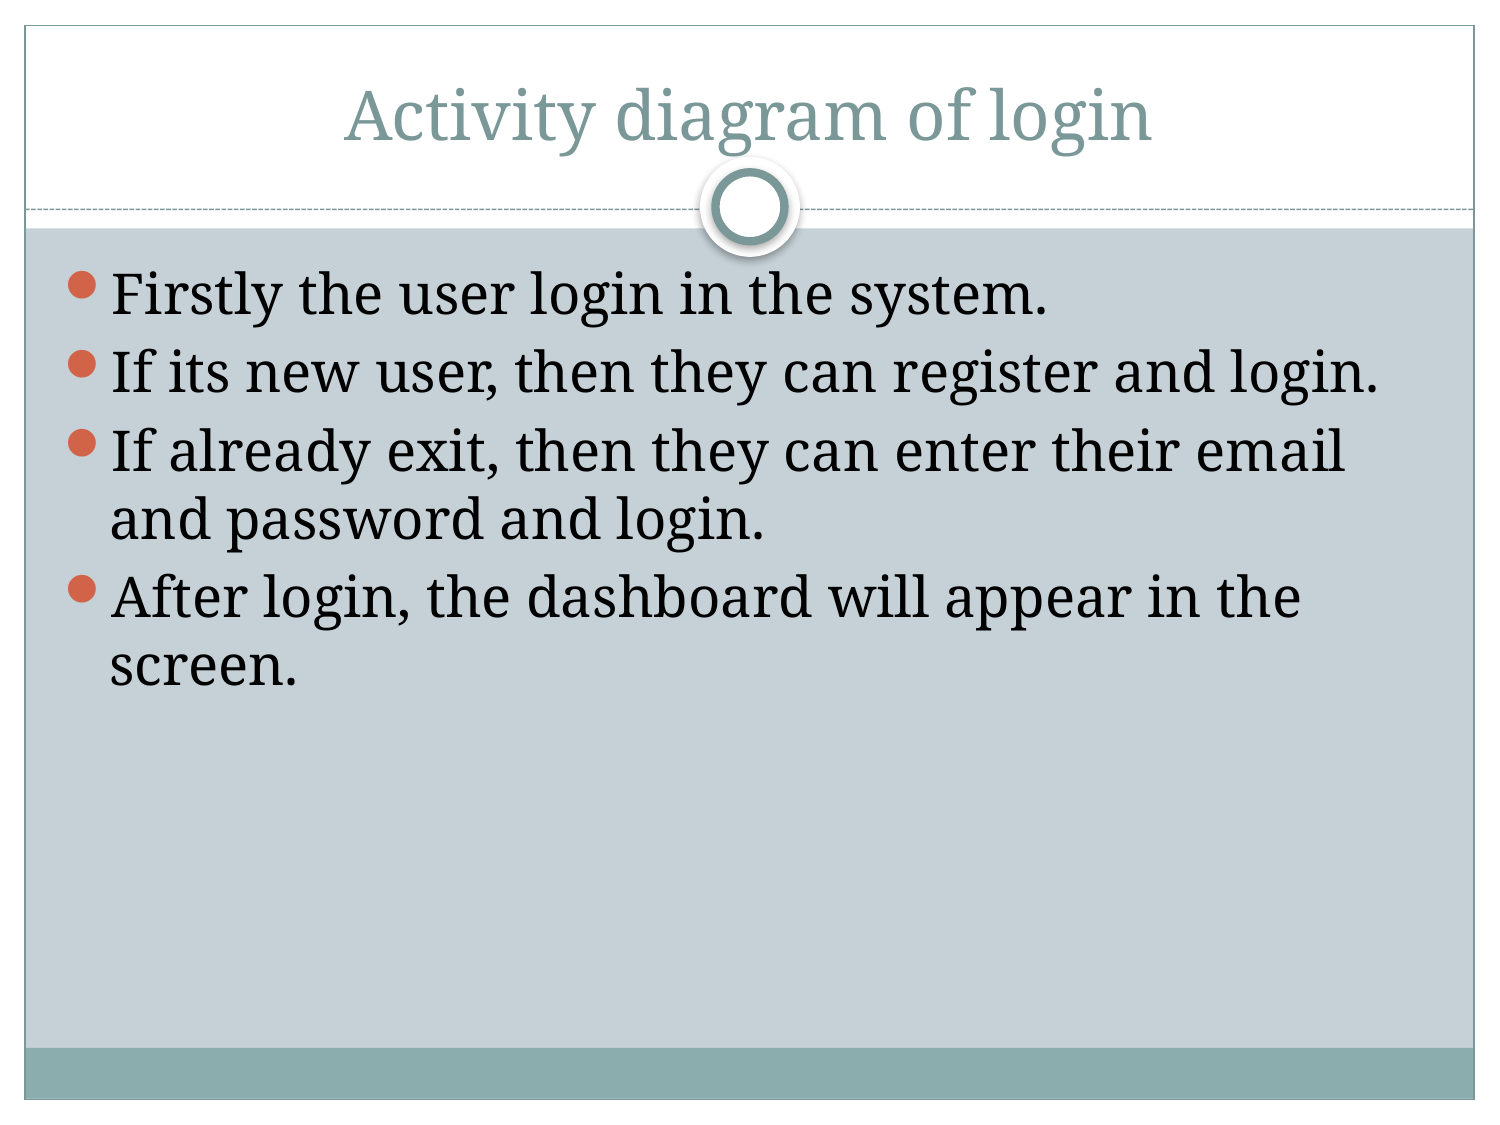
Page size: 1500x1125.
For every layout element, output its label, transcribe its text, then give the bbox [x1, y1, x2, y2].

list Firstly the user login in the system. If its new user, then they can register and login. If already exit, then they can enter their email and password and login. After login, the dashboard will appear in the screen. [49, 250, 1445, 1001]
title Activity diagram of login [49, 37, 1450, 162]
